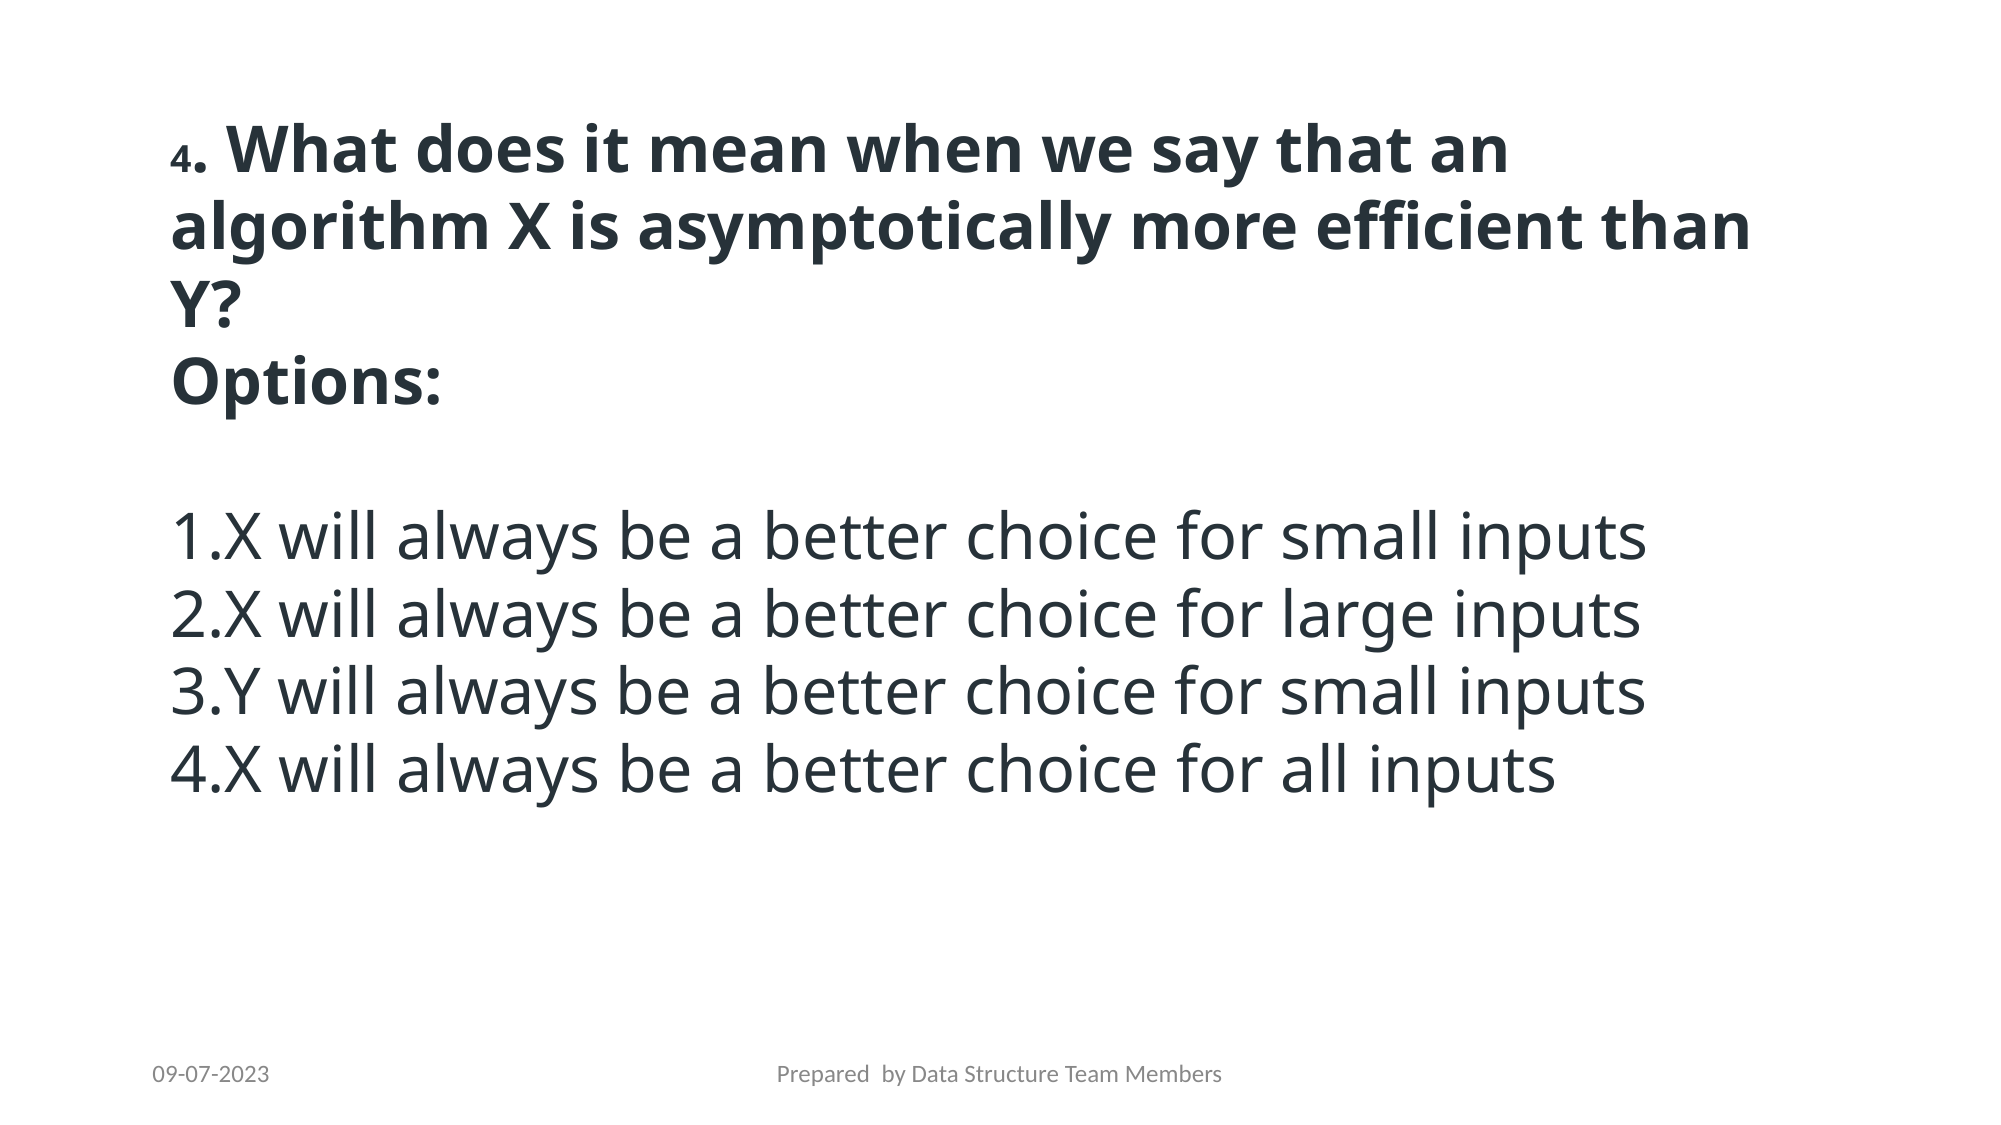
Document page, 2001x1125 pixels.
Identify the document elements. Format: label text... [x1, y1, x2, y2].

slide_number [137, 1042, 588, 1103]
footer Prepared by Data Structure Team Members [662, 1042, 1338, 1103]
text_box 4. What does it mean when we say that an algorithm X is asymptotically more efficient than Y? Options: X will always be a better choice for small inputs X will always be a better choice for large inputs Y will always be a better choice for small inputs X will always be a better choice for all inputs [155, 100, 1856, 813]
